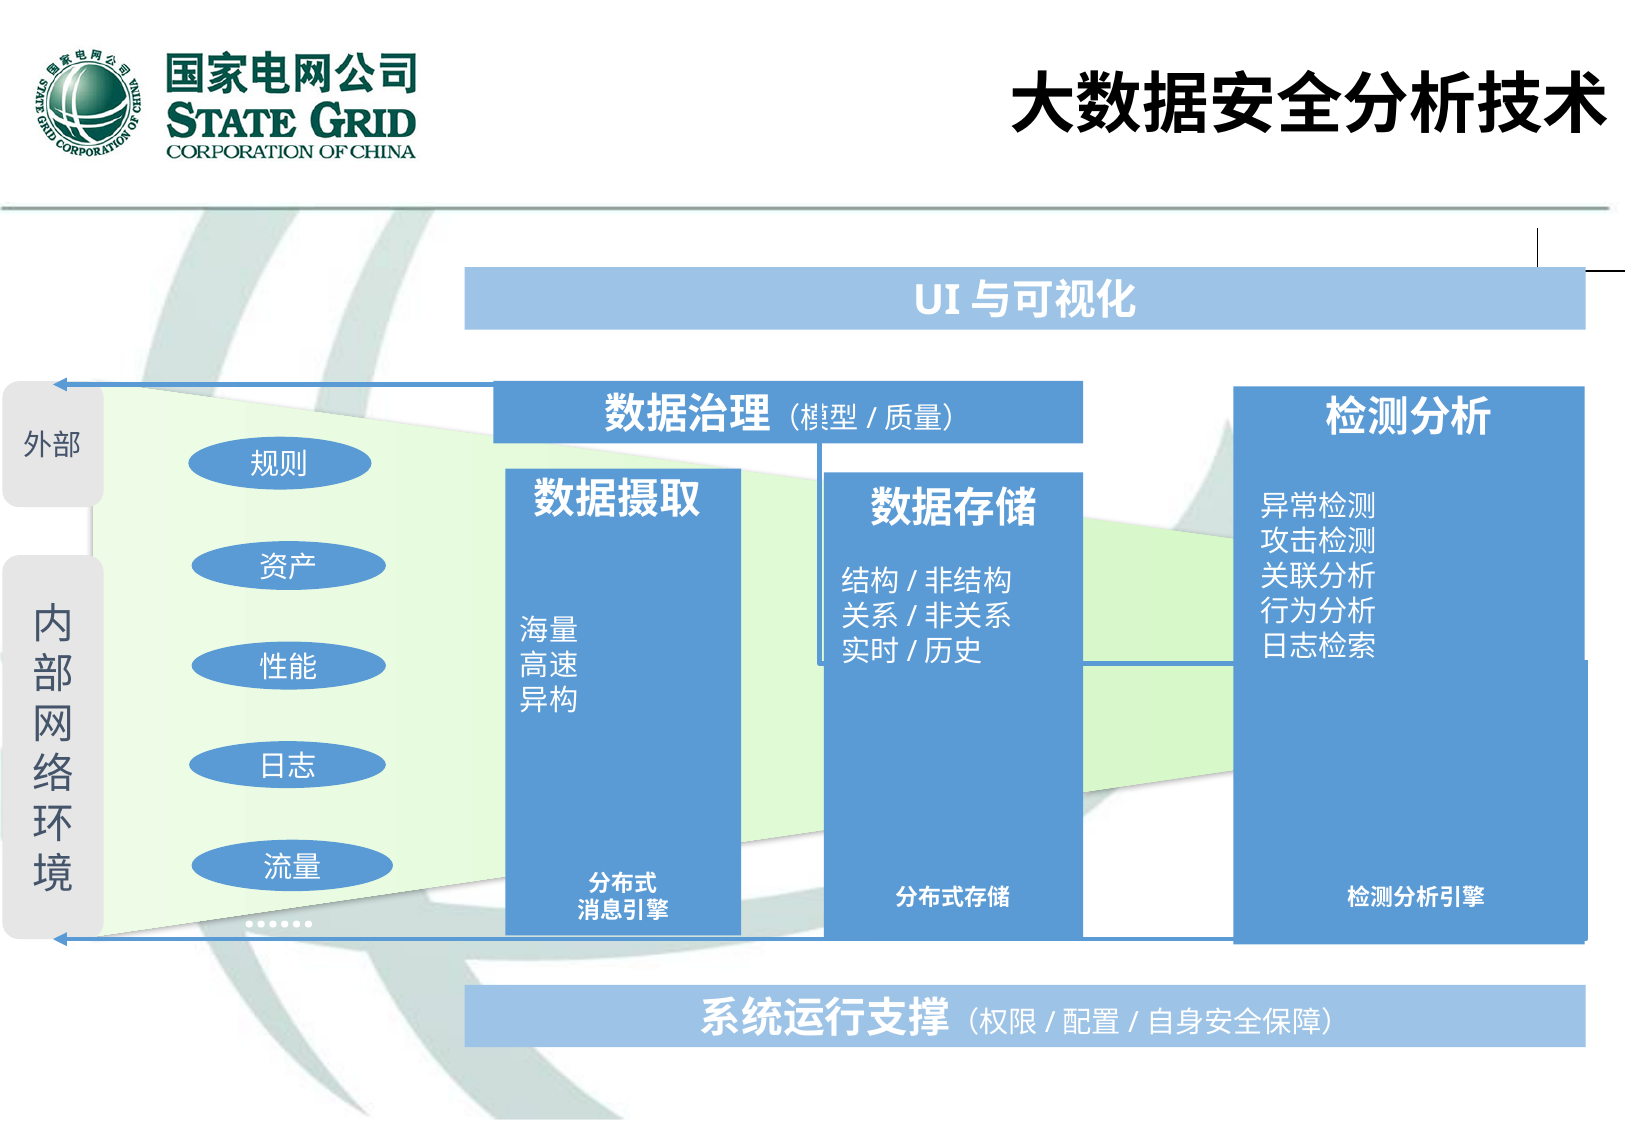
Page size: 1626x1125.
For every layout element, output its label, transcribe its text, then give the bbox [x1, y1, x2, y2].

title 大数据安全分析技术 [458, 0, 1625, 203]
picture [0, 202, 1625, 1125]
picture [21, 29, 432, 173]
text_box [2, 266, 1587, 1048]
